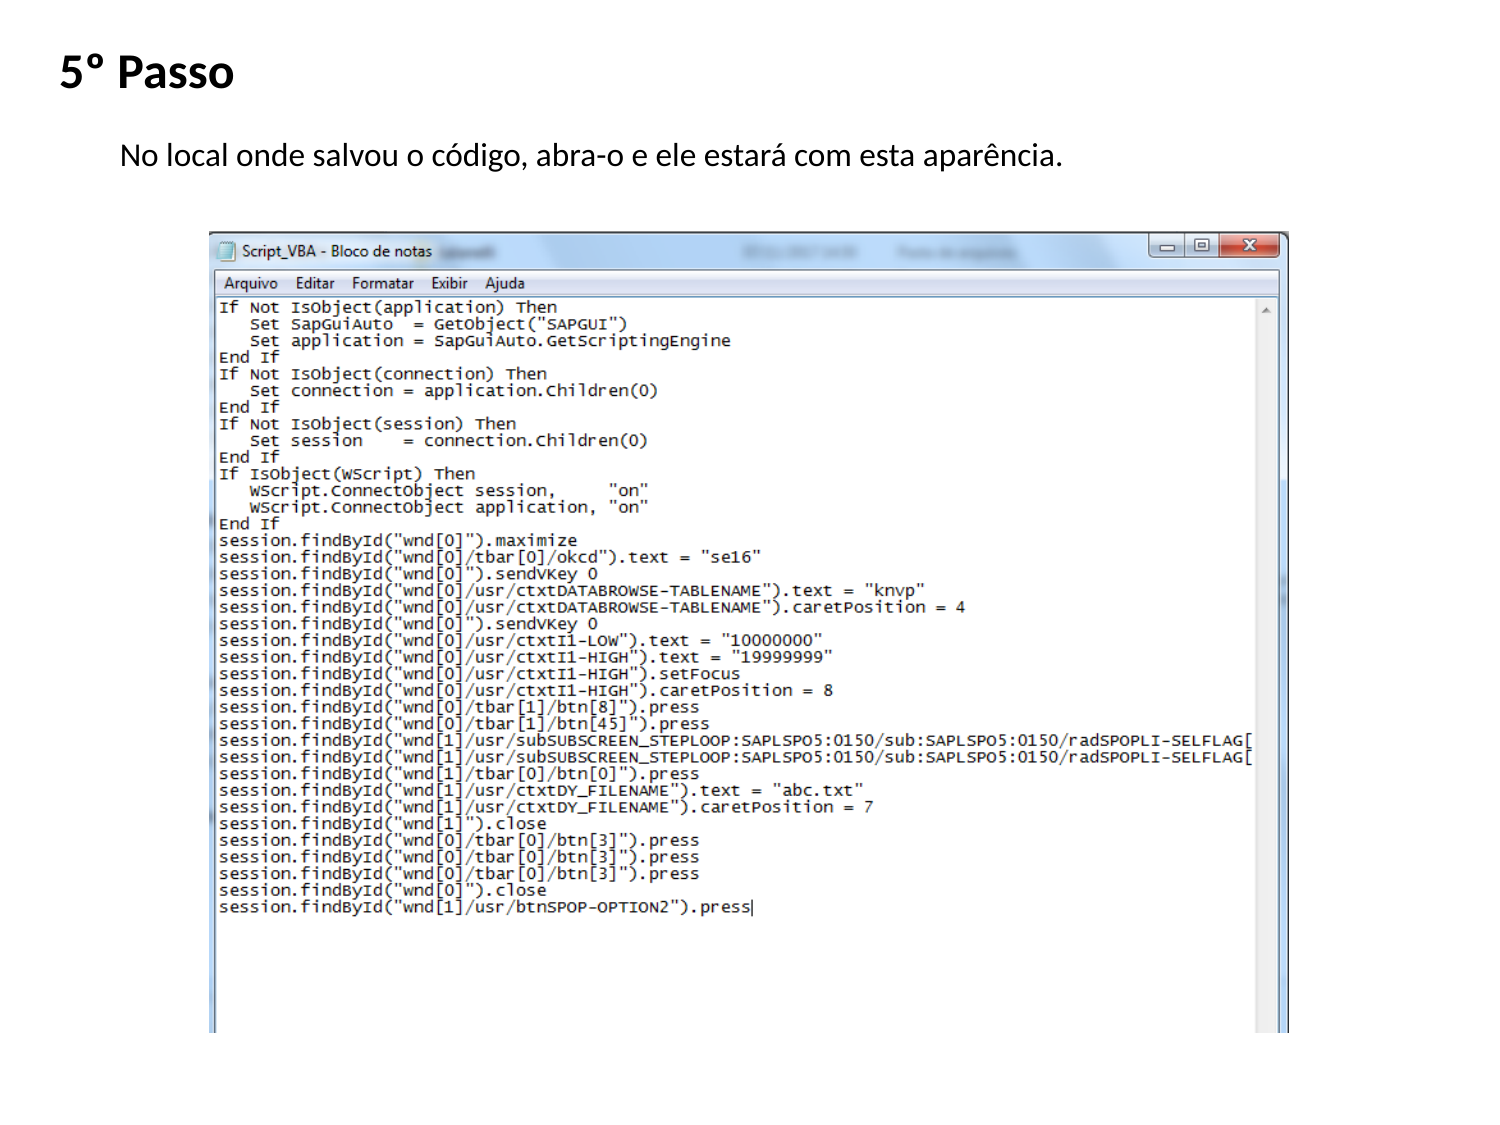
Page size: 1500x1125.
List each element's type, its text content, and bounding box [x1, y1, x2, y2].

text_box No local onde salvou o código, abra-o e ele estará com esta aparência. [104, 125, 1353, 180]
picture [208, 231, 1289, 1033]
text_box 5º Passo [44, 30, 1025, 106]
